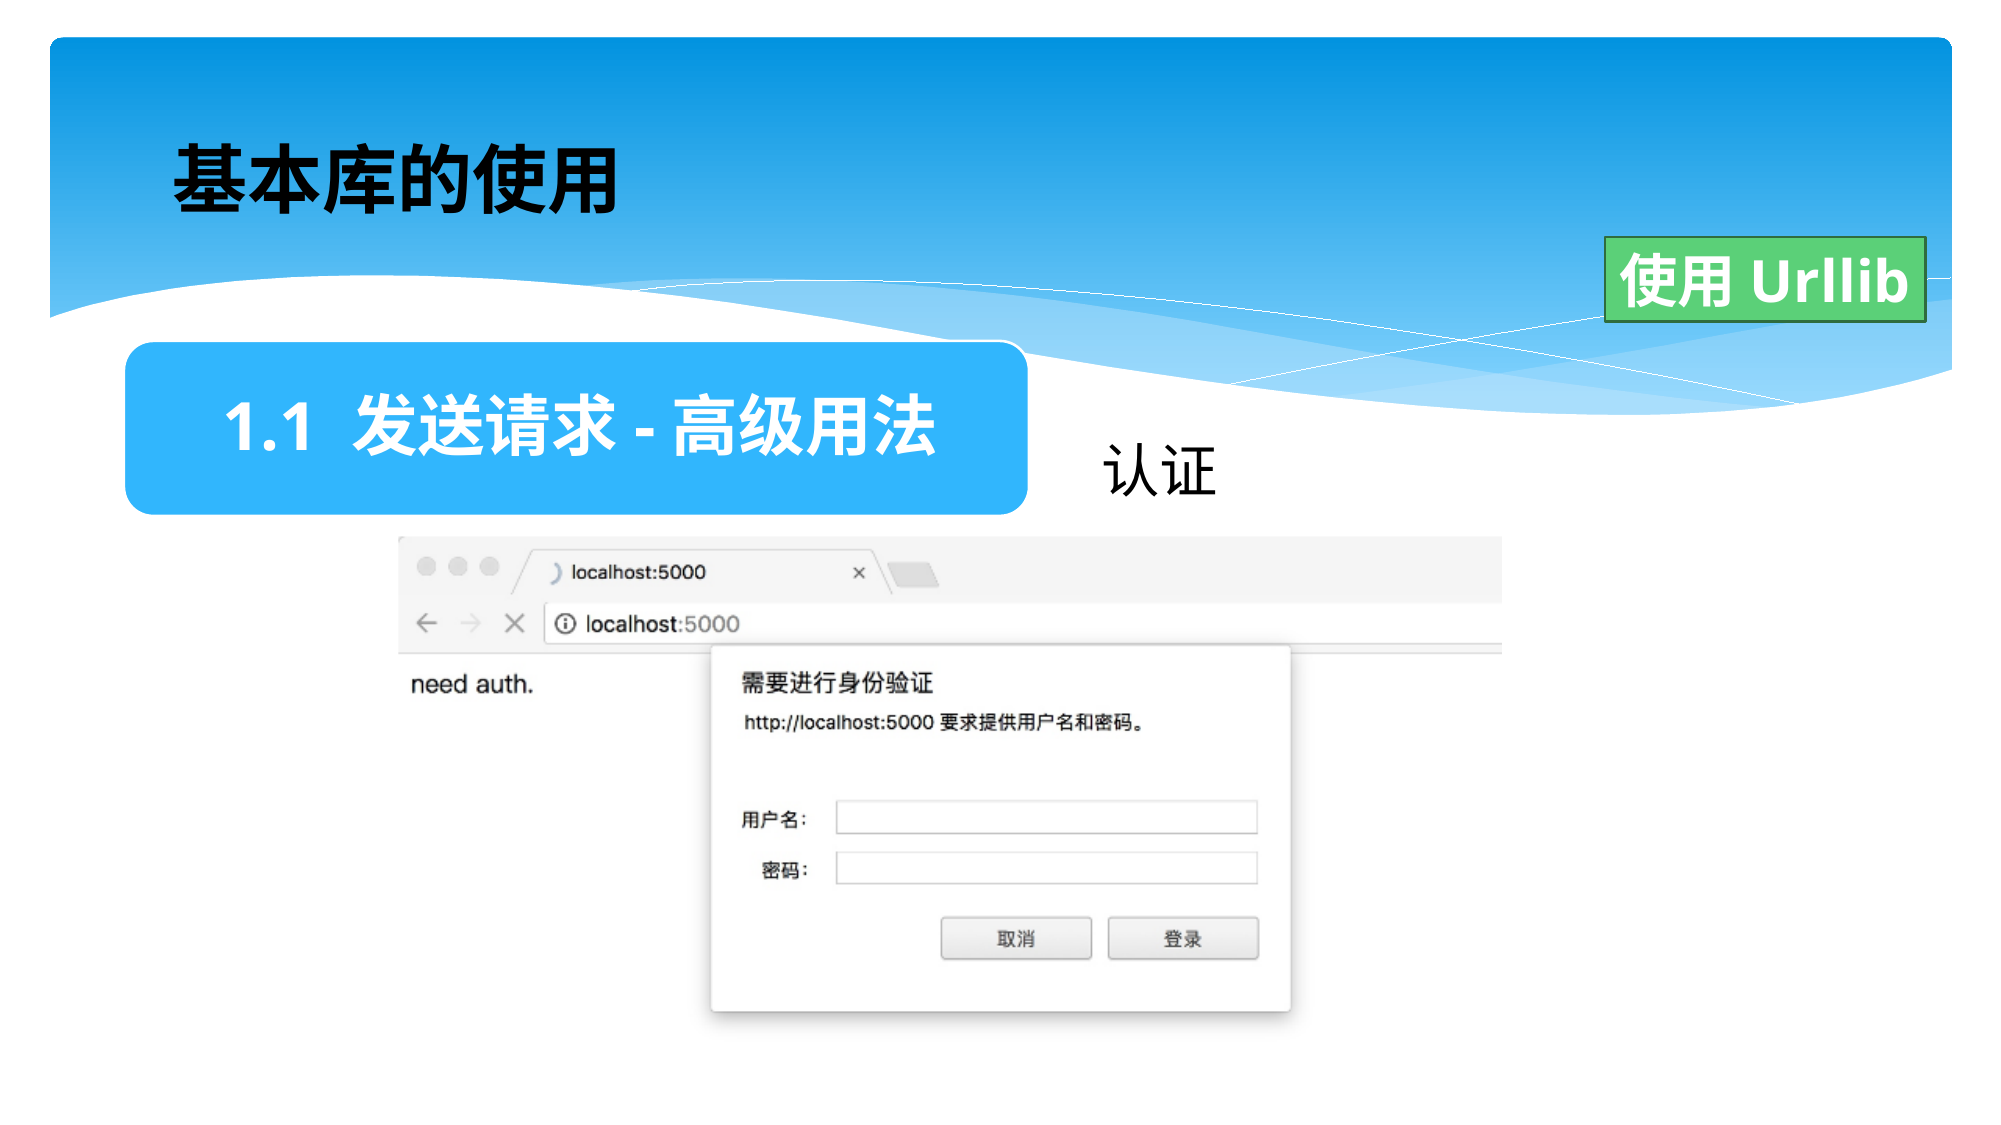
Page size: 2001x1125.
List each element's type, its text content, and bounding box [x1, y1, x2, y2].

text_box 使用Urllib [1604, 236, 1927, 323]
text_box 认证 [1086, 427, 1234, 512]
picture [396, 532, 1502, 1043]
text_box 基本库的使用 [157, 125, 638, 230]
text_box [123, 339, 1030, 517]
